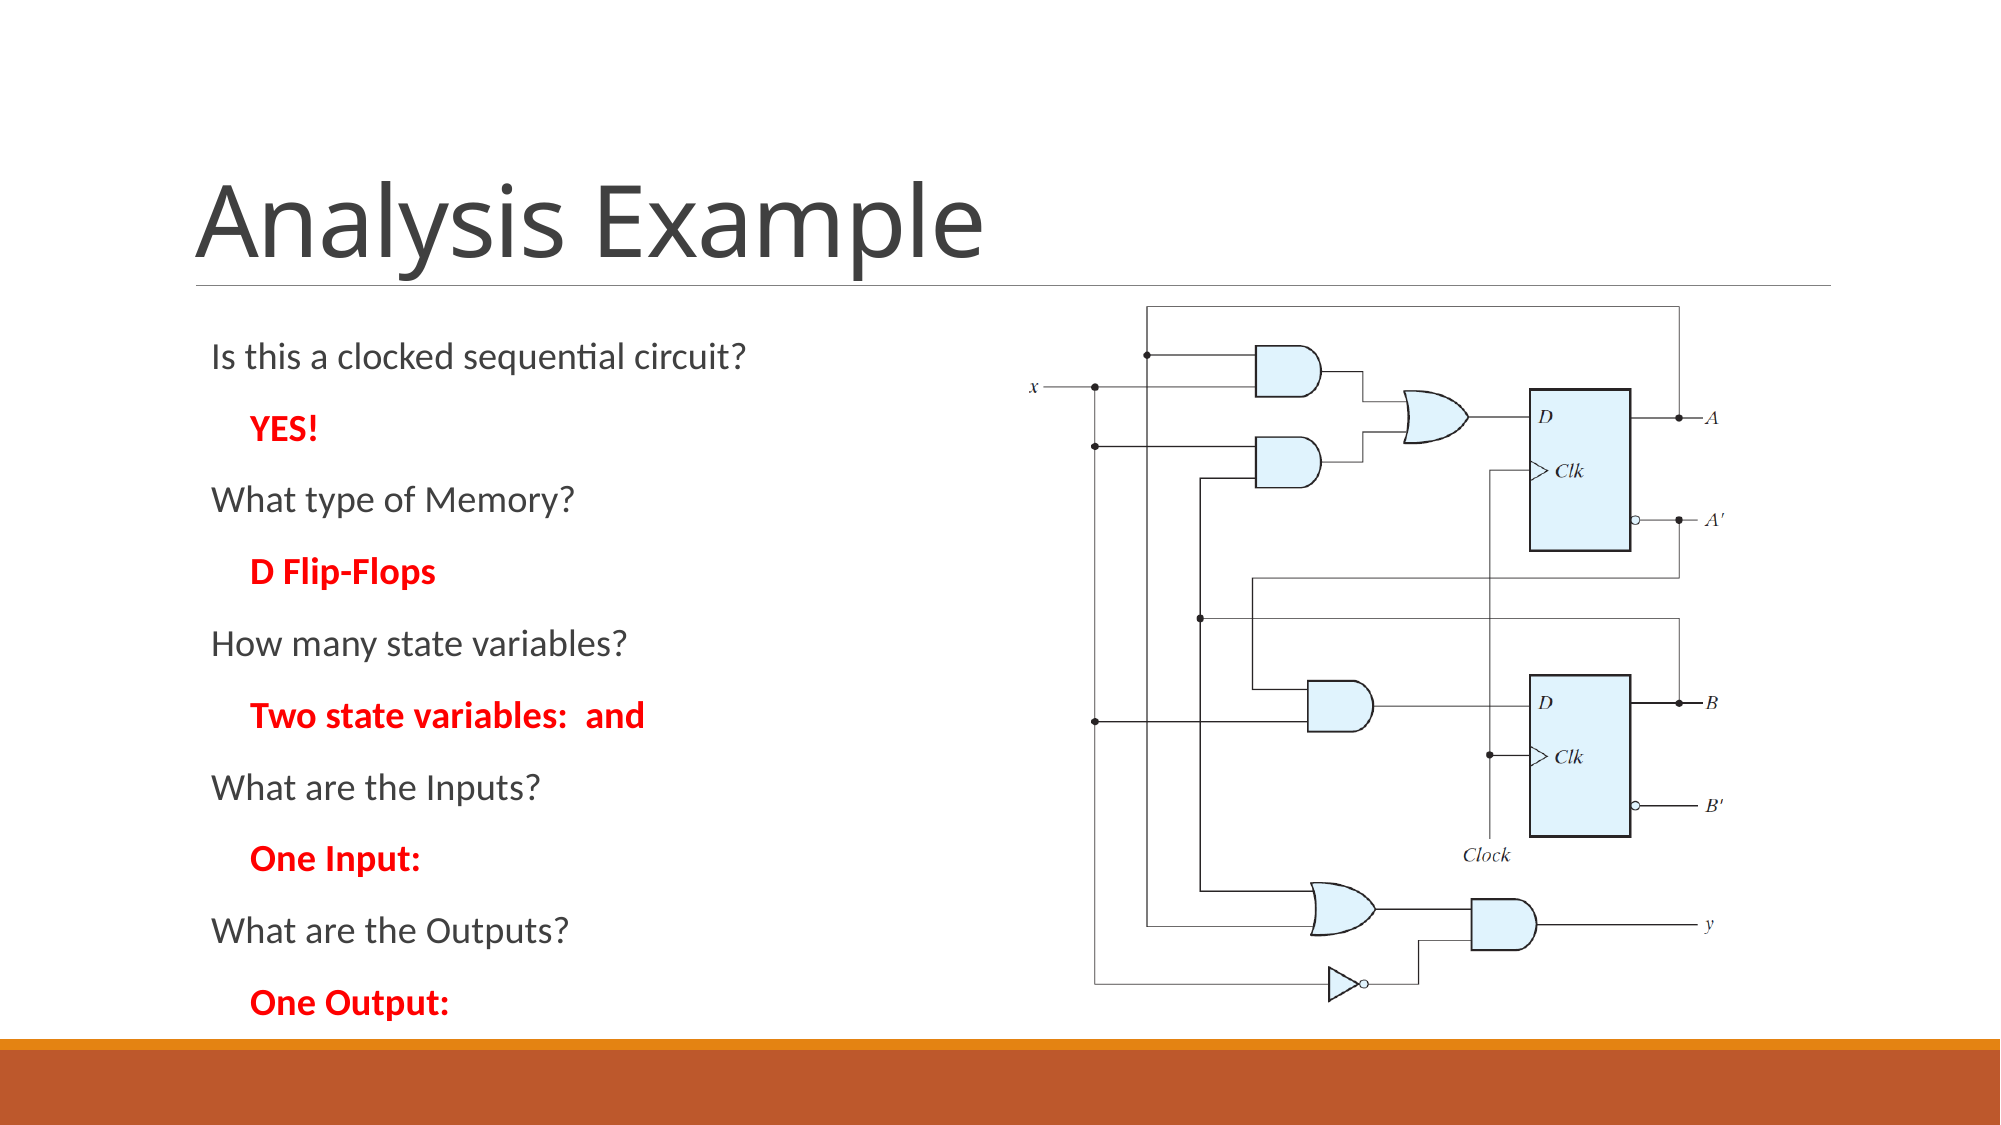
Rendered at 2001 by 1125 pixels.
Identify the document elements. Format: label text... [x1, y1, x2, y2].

title Analysis Example [180, 47, 1830, 285]
picture [1021, 295, 1730, 1006]
